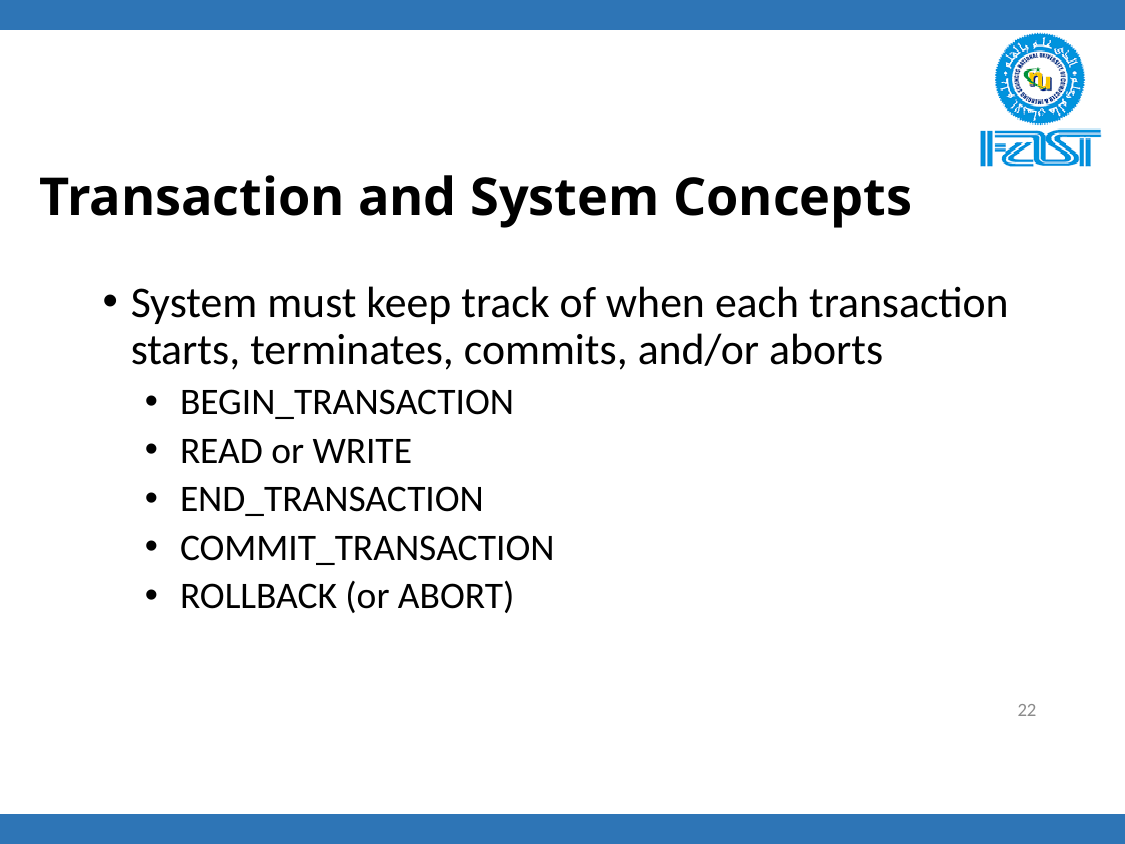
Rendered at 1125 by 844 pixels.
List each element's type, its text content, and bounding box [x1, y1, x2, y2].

list System must keep track of when each transaction starts, terminates, commits, and/or aborts BEGIN_TRANSACTION READ or WRITE END_TRANSACTION COMMIT_TRANSACTION ROLLBACK (or ABORT) [77, 273, 1048, 676]
title Transaction and System Concepts [28, 133, 966, 232]
picture [974, 30, 1107, 168]
slide_number 22 [794, 692, 1048, 726]
